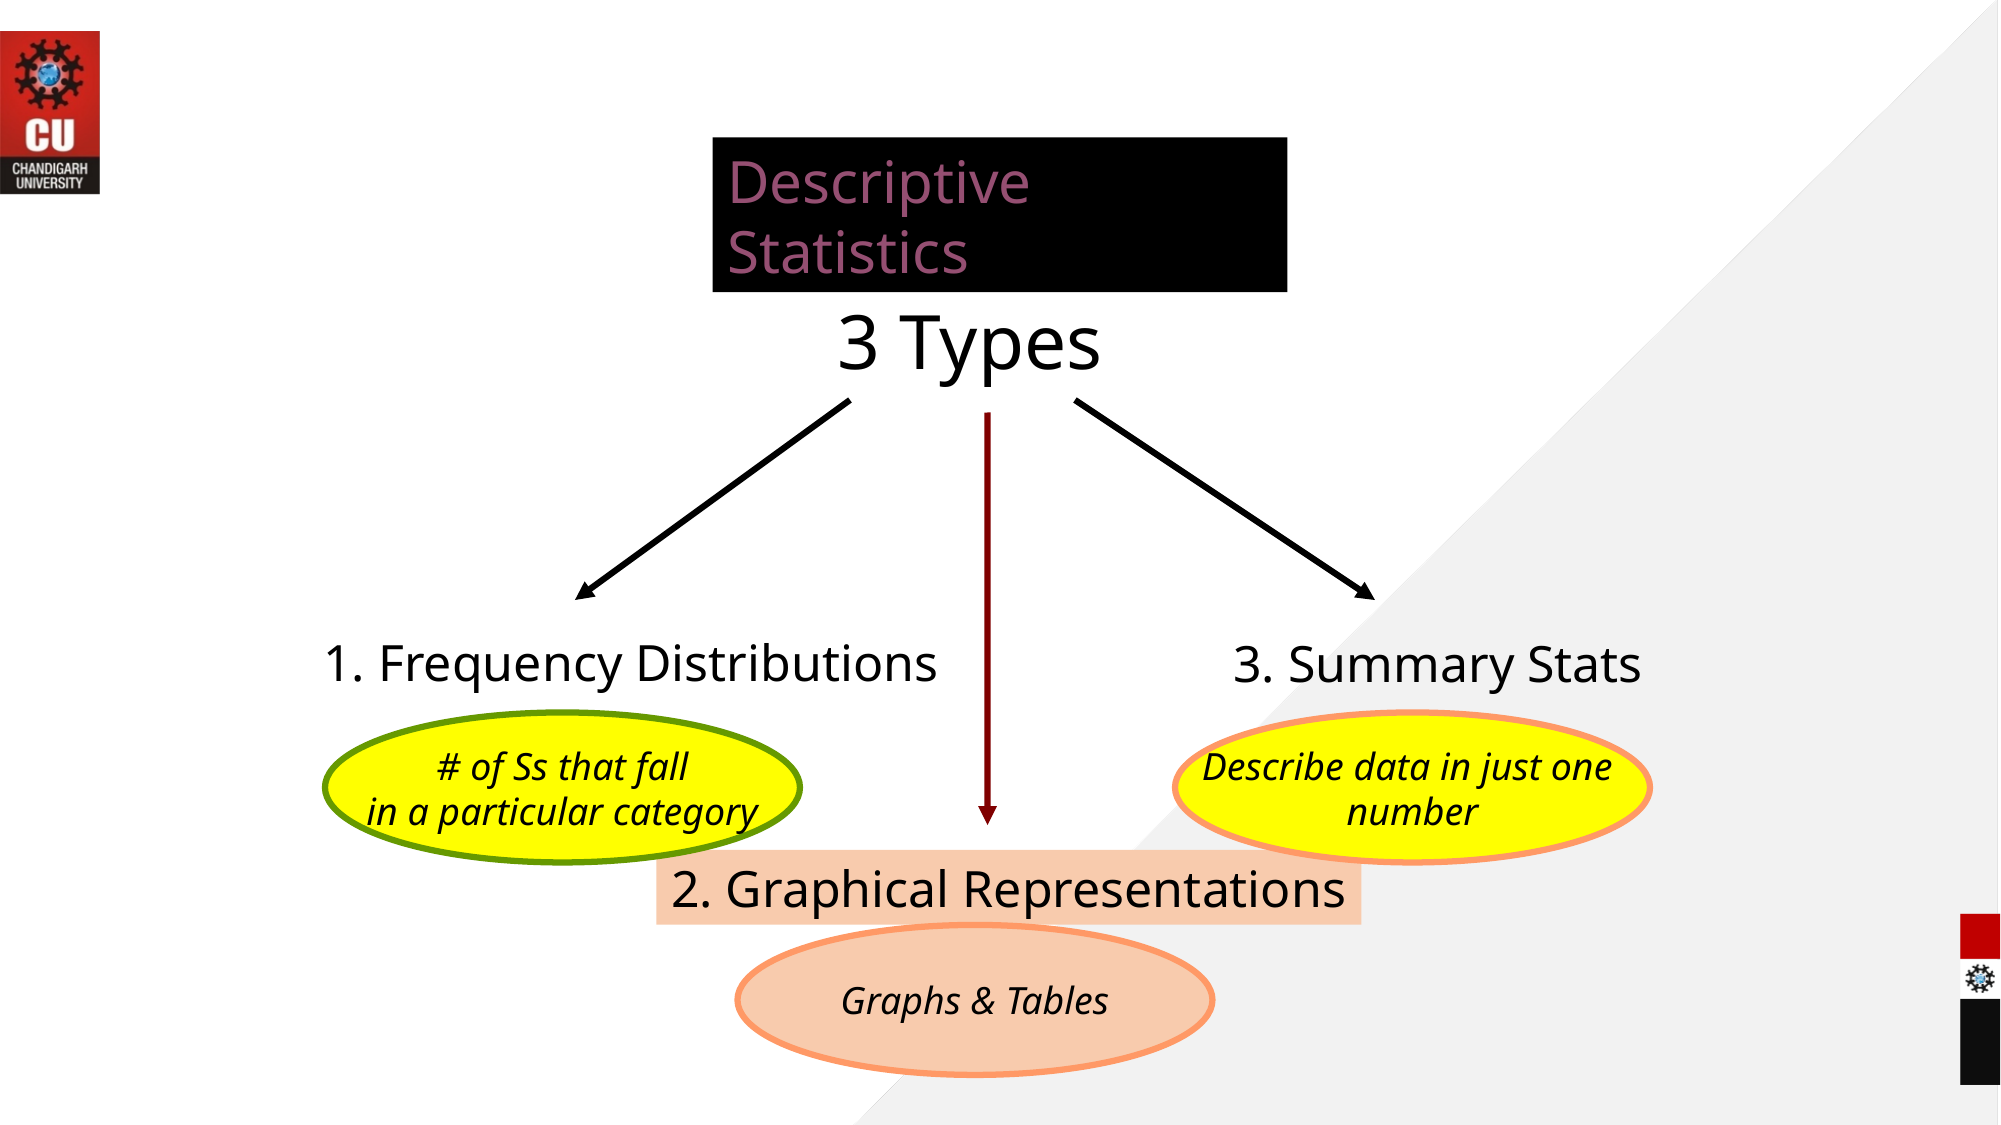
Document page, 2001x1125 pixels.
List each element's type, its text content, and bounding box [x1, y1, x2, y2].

text_box Graphs & Tables [737, 924, 1213, 1075]
text_box [1074, 399, 1375, 601]
picture [0, 0, 2001, 1125]
text_box 2. Graphical Representations [656, 849, 1362, 925]
text_box Descriptive Statistics [712, 137, 1288, 293]
text_box 3 Types [822, 287, 1118, 393]
text_box # of Ss that fall in a particular category [324, 712, 800, 863]
text_box [574, 399, 851, 601]
text_box 1. Frequency Distributions [308, 623, 954, 699]
text_box [981, 412, 994, 826]
text_box 3. Summary Stats [1218, 624, 1658, 700]
text_box Describe data in just one number [1175, 712, 1651, 863]
